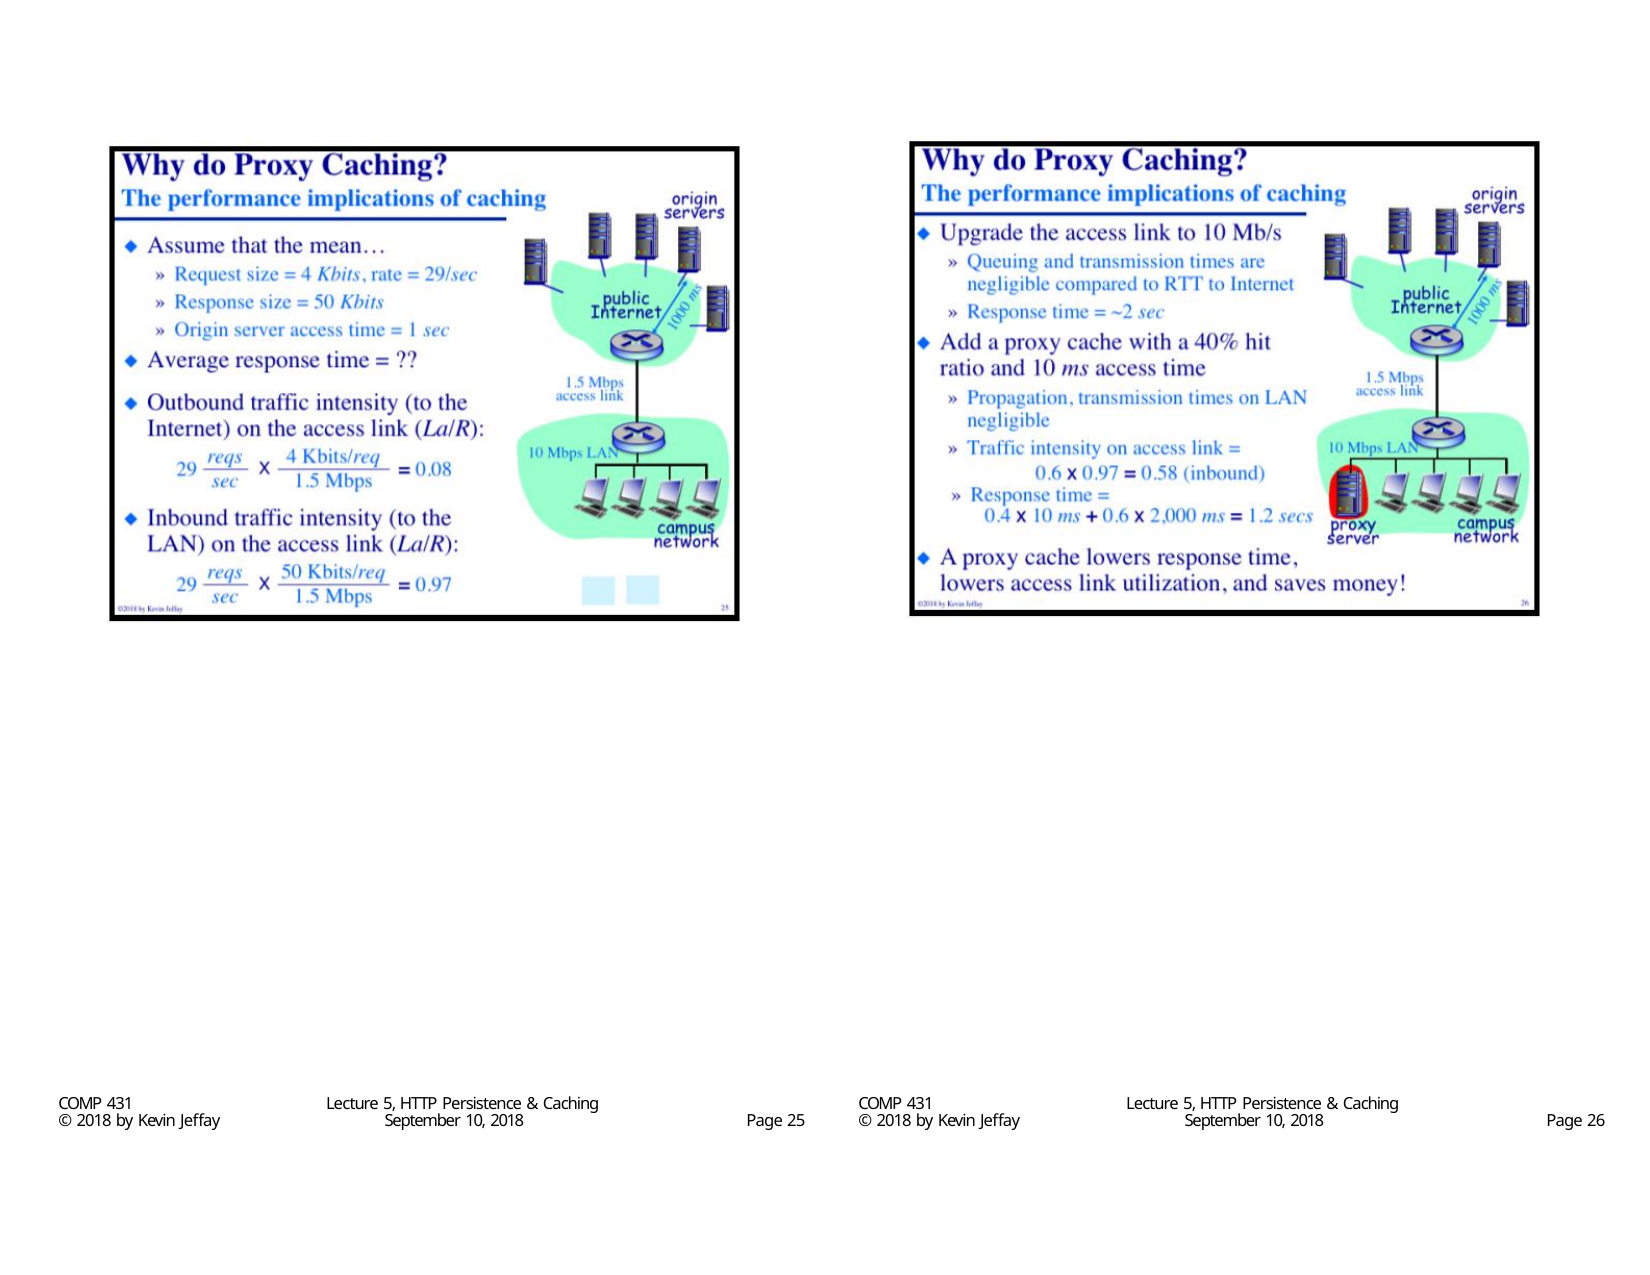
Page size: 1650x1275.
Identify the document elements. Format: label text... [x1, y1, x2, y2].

text_box Page 26 [1546, 1112, 1620, 1130]
text_box © 2018 by Kevin Jeffay [58, 1112, 225, 1130]
text_box Lecture 5, HTTP Persistence & Caching September 10, 2018 [1125, 1095, 1406, 1130]
text_box Lecture 5, HTTP Persistence & Caching September 10, 2018 [325, 1095, 606, 1130]
text_box [48, 141, 801, 1145]
text_box Page 25 [746, 1112, 820, 1130]
text_box COMP 431 [58, 1095, 155, 1112]
text_box [848, 136, 1601, 1140]
text_box COMP 431 © 2018 by Kevin Jeffay [858, 1095, 1025, 1130]
